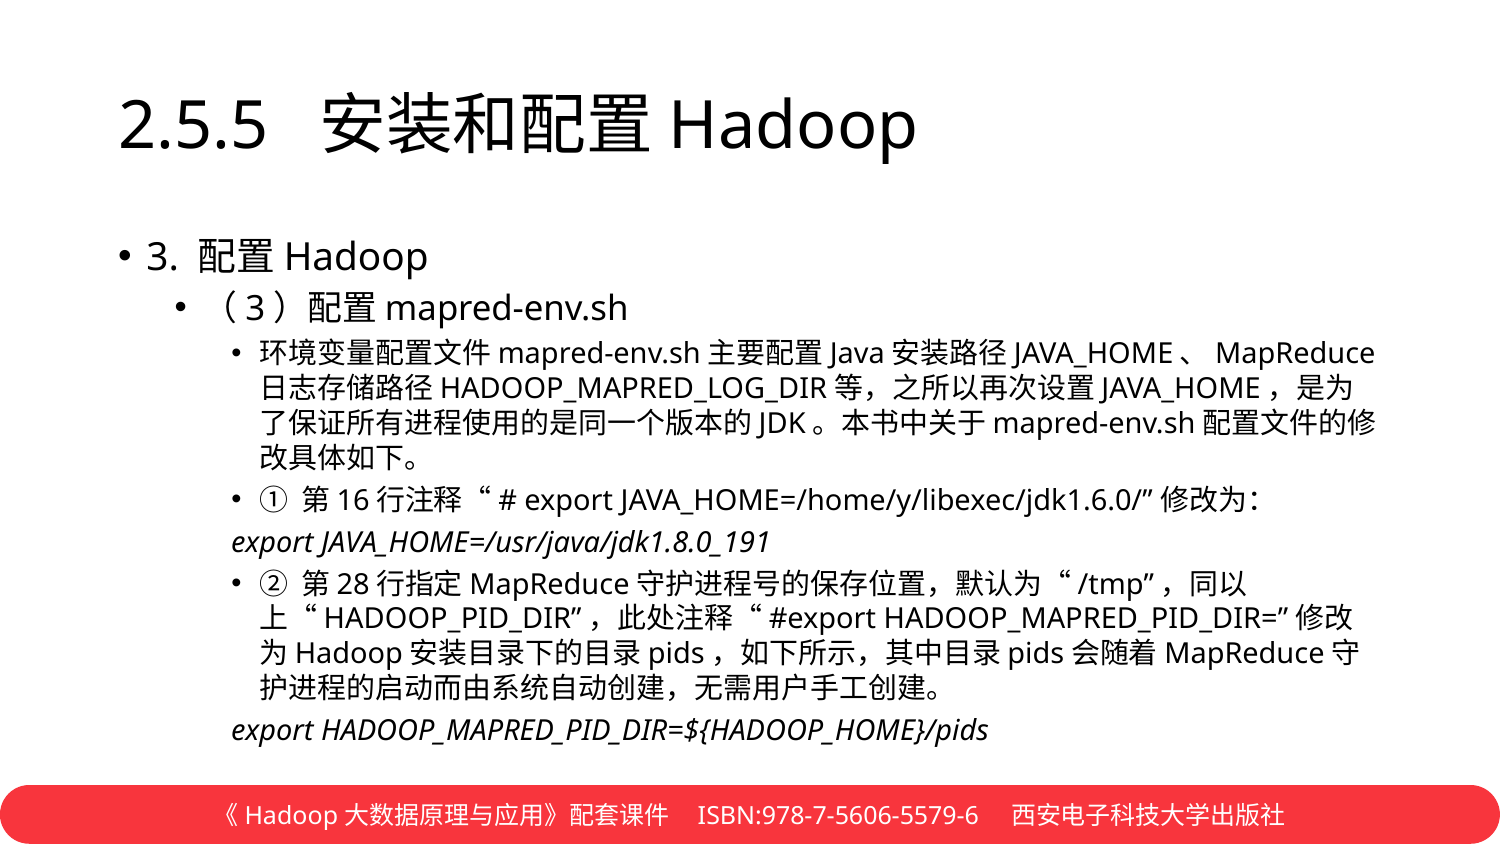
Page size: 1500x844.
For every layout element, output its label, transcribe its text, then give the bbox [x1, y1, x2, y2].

list 3. 配置Hadoop （3）配置mapred-env.sh 环境变量配置文件mapred-env.sh主要配置Java安装路径JAVA_HOME、MapReduce日志存储路径HADOOP_MAPRED_LOG_DIR等，之所以再次设置JAVA_HOME，是为了保证所有进程使用的是同一个版本的JDK。本书中关于mapred-env.sh配置文件的修改具体如下。 ① 第16行注释“# export JAVA_HOME=/home/y/libexec/jdk1.6.0/”修改为： export JAVA_HOME=/usr/java/jdk1.8.0_191 ② 第28行指定MapReduce守护进程号的保存位置，默认为“/tmp”，同以上“HADOOP_PID_DIR”，此处注释“#export HADOOP_MAPRED_PID_DIR=”修改为Hadoop安装目录下的目录pids，如下所示，其中目录pids会随着MapReduce守护进程的启动而由系统自动创建，无需用户手工创建。 export HADOOP_MAPRED_PID_DIR=${HADOOP_HOME}/pids [103, 224, 1397, 760]
title 2.5.5 安装和配置Hadoop [103, 44, 1397, 208]
